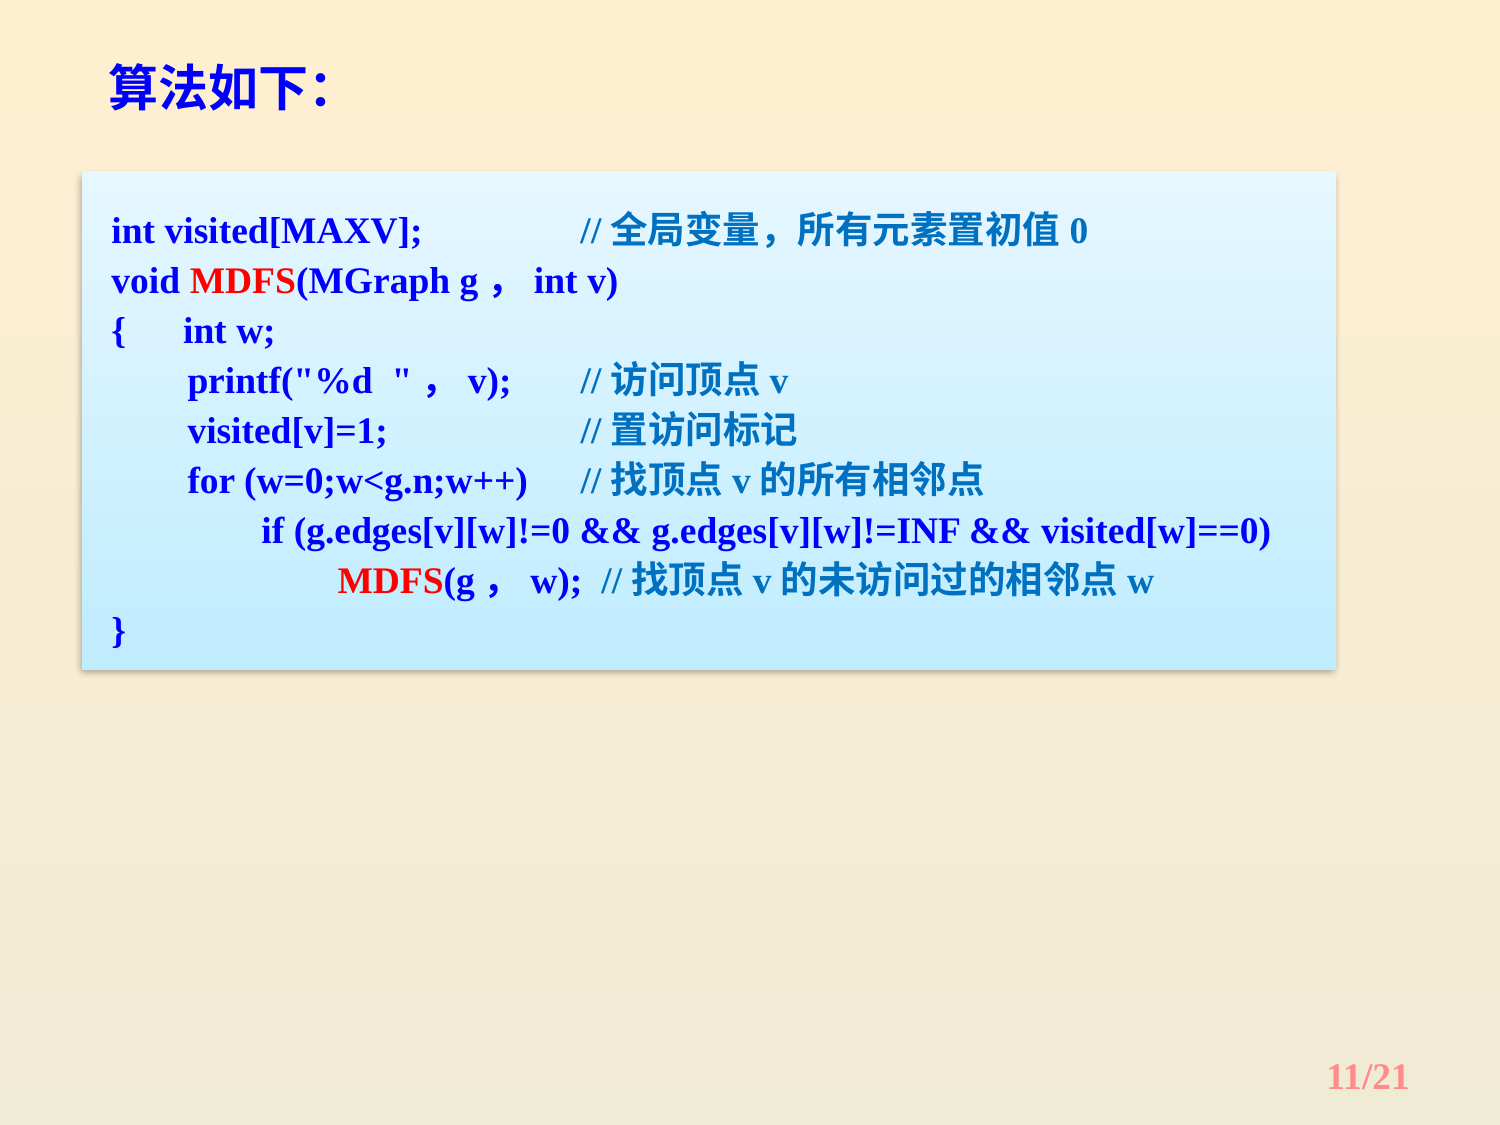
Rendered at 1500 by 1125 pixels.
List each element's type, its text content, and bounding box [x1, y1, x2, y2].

text_box 算法如下： [93, 46, 528, 125]
text_box int visited[MAXV]; //全局变量，所有元素置初值0 void MDFS(MGraph g，int v) { int w; printf("%d "，v); //访问顶点v visited[v]=1; //置访问标记 for (w=0;w<g.n;w++) //找顶点v的所有相邻点 if (g.edges[v][w]!=0 && g.edges[v][w]!=INF && visited[w]==0) MDFS(g，w); //找顶点v的未访问过的相邻点w } [81, 171, 1337, 670]
slide_number 11/21 [1074, 1042, 1425, 1103]
